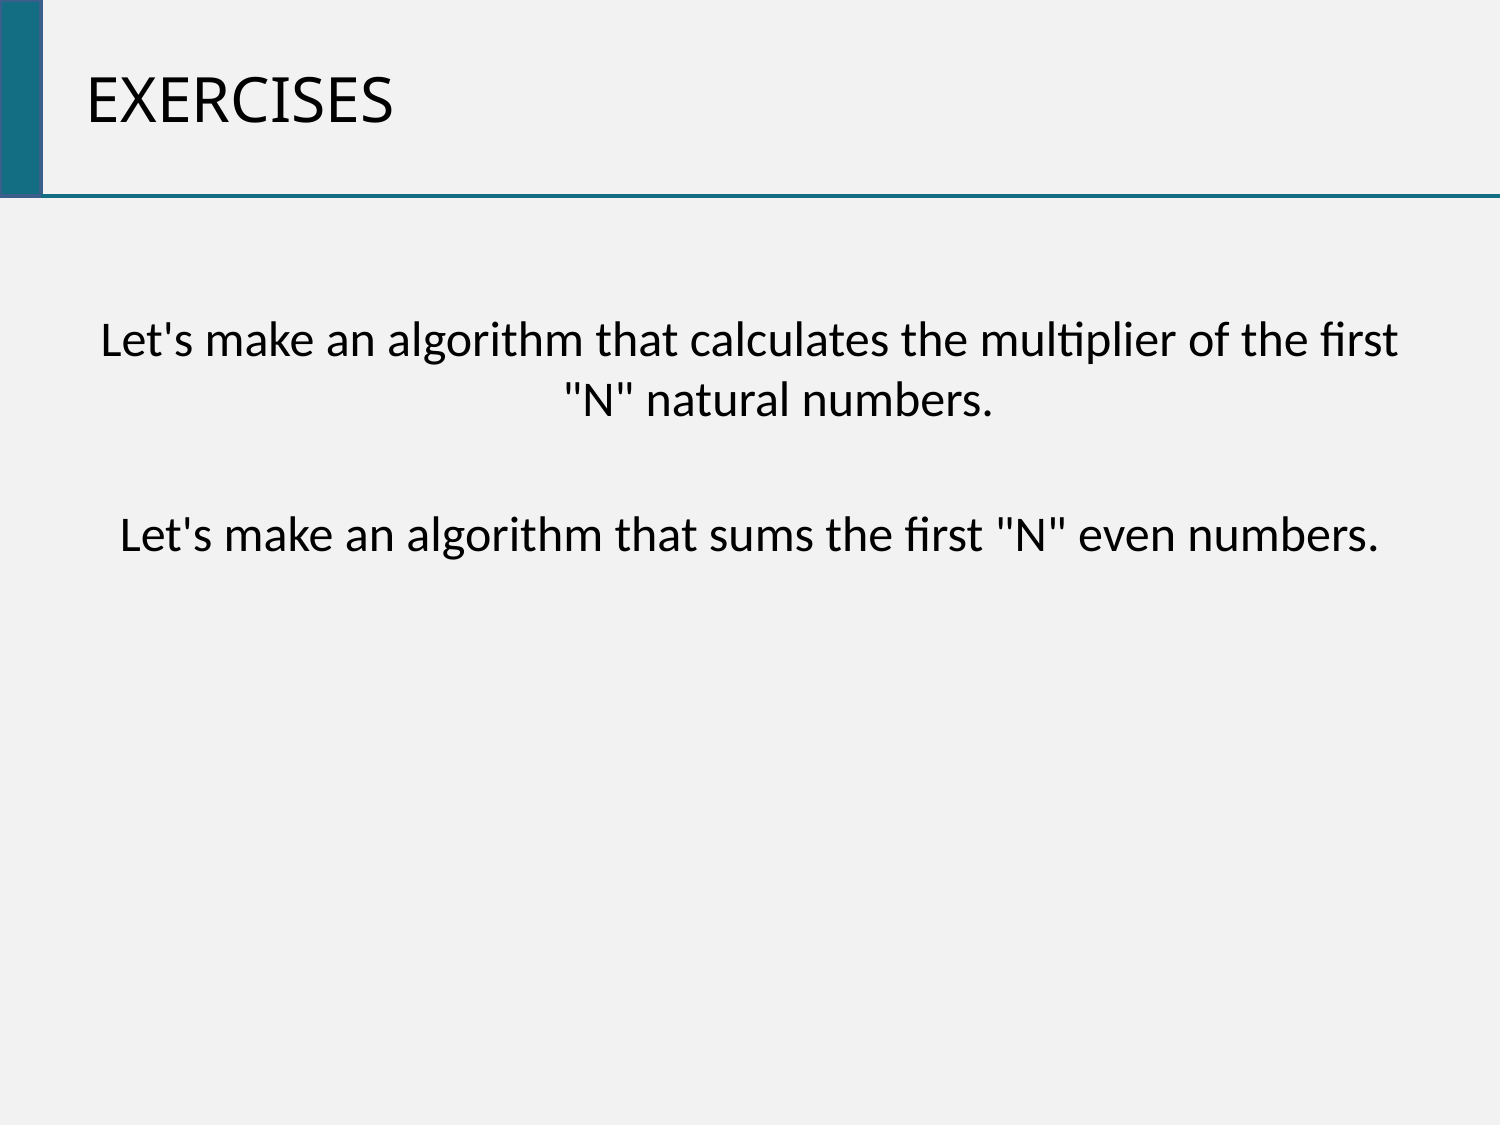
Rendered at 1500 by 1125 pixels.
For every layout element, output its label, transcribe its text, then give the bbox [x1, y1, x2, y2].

text_box exercises [70, 0, 1294, 194]
text_box [0, 0, 43, 198]
list Let's make an algorithm that calculates the multiplier of the first "N" natural numbers. Let's make an algorithm that sums the first "N" even numbers. [70, 231, 1430, 1088]
